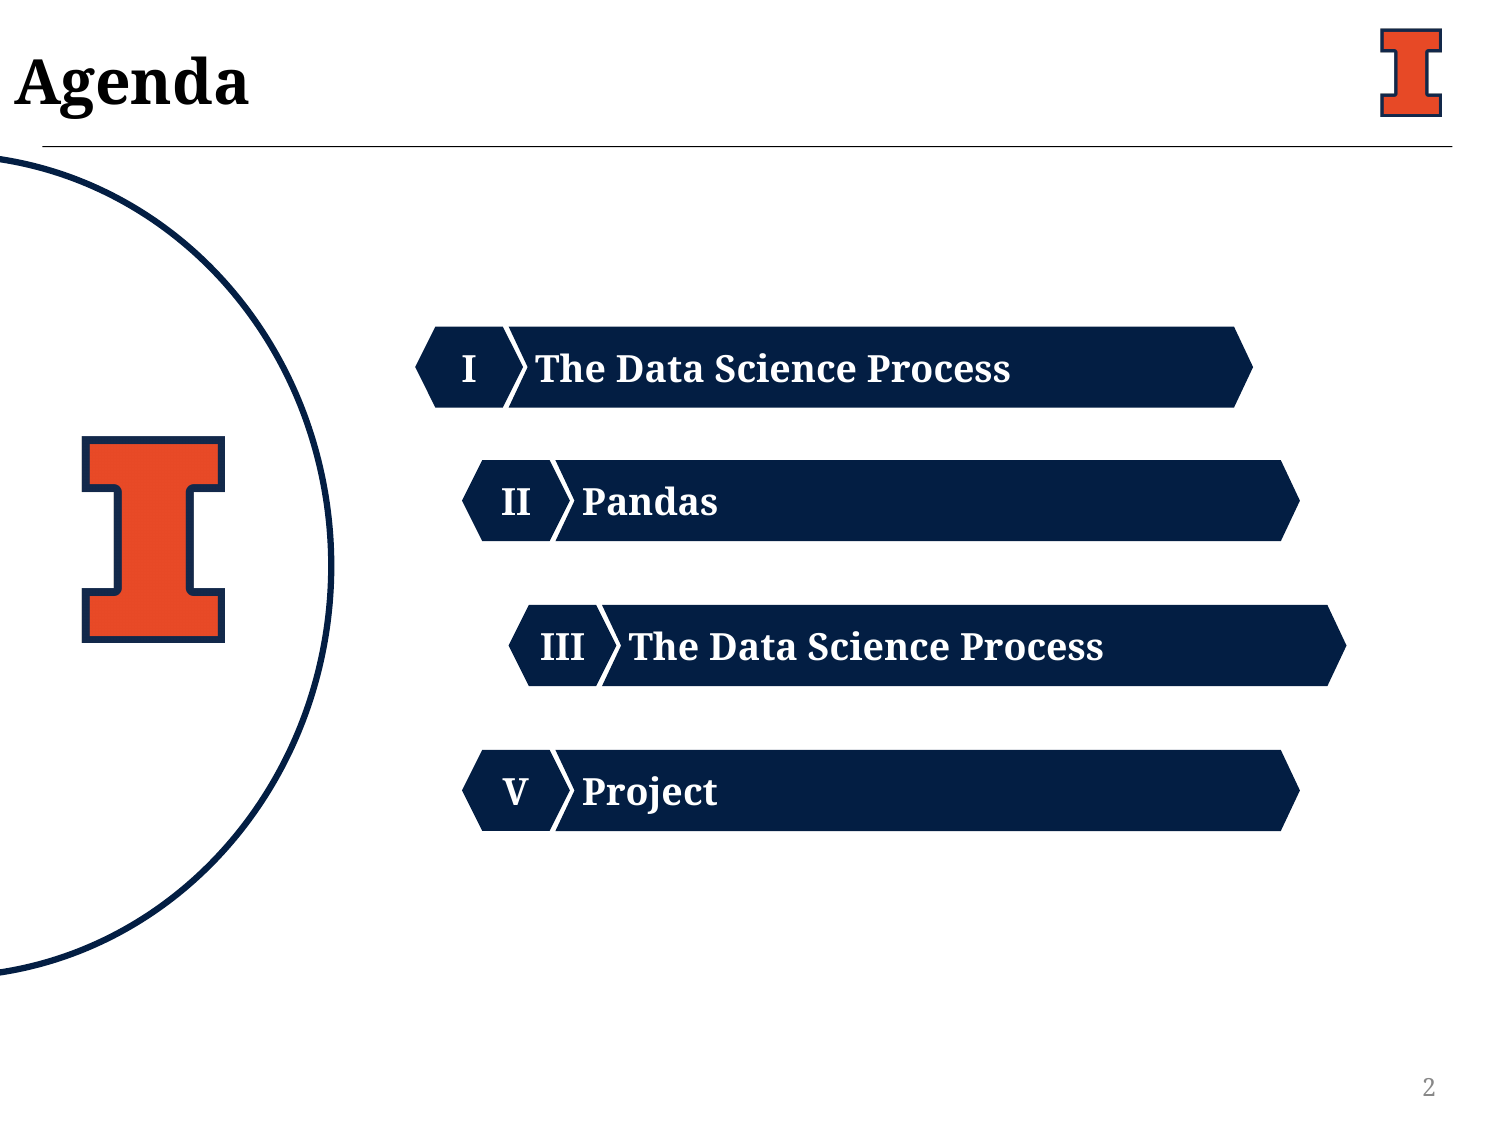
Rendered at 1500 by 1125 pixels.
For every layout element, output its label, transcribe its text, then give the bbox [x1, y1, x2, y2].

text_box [461, 459, 554, 542]
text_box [461, 749, 554, 832]
text_box Agenda [7, 34, 284, 125]
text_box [414, 326, 506, 408]
picture [1380, 28, 1442, 117]
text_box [601, 604, 1347, 687]
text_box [555, 459, 1301, 542]
text_box <number> [1414, 1067, 1444, 1110]
text_box [0, 159, 332, 973]
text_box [555, 749, 1301, 832]
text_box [508, 326, 1254, 408]
picture [81, 435, 226, 643]
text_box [508, 604, 600, 687]
